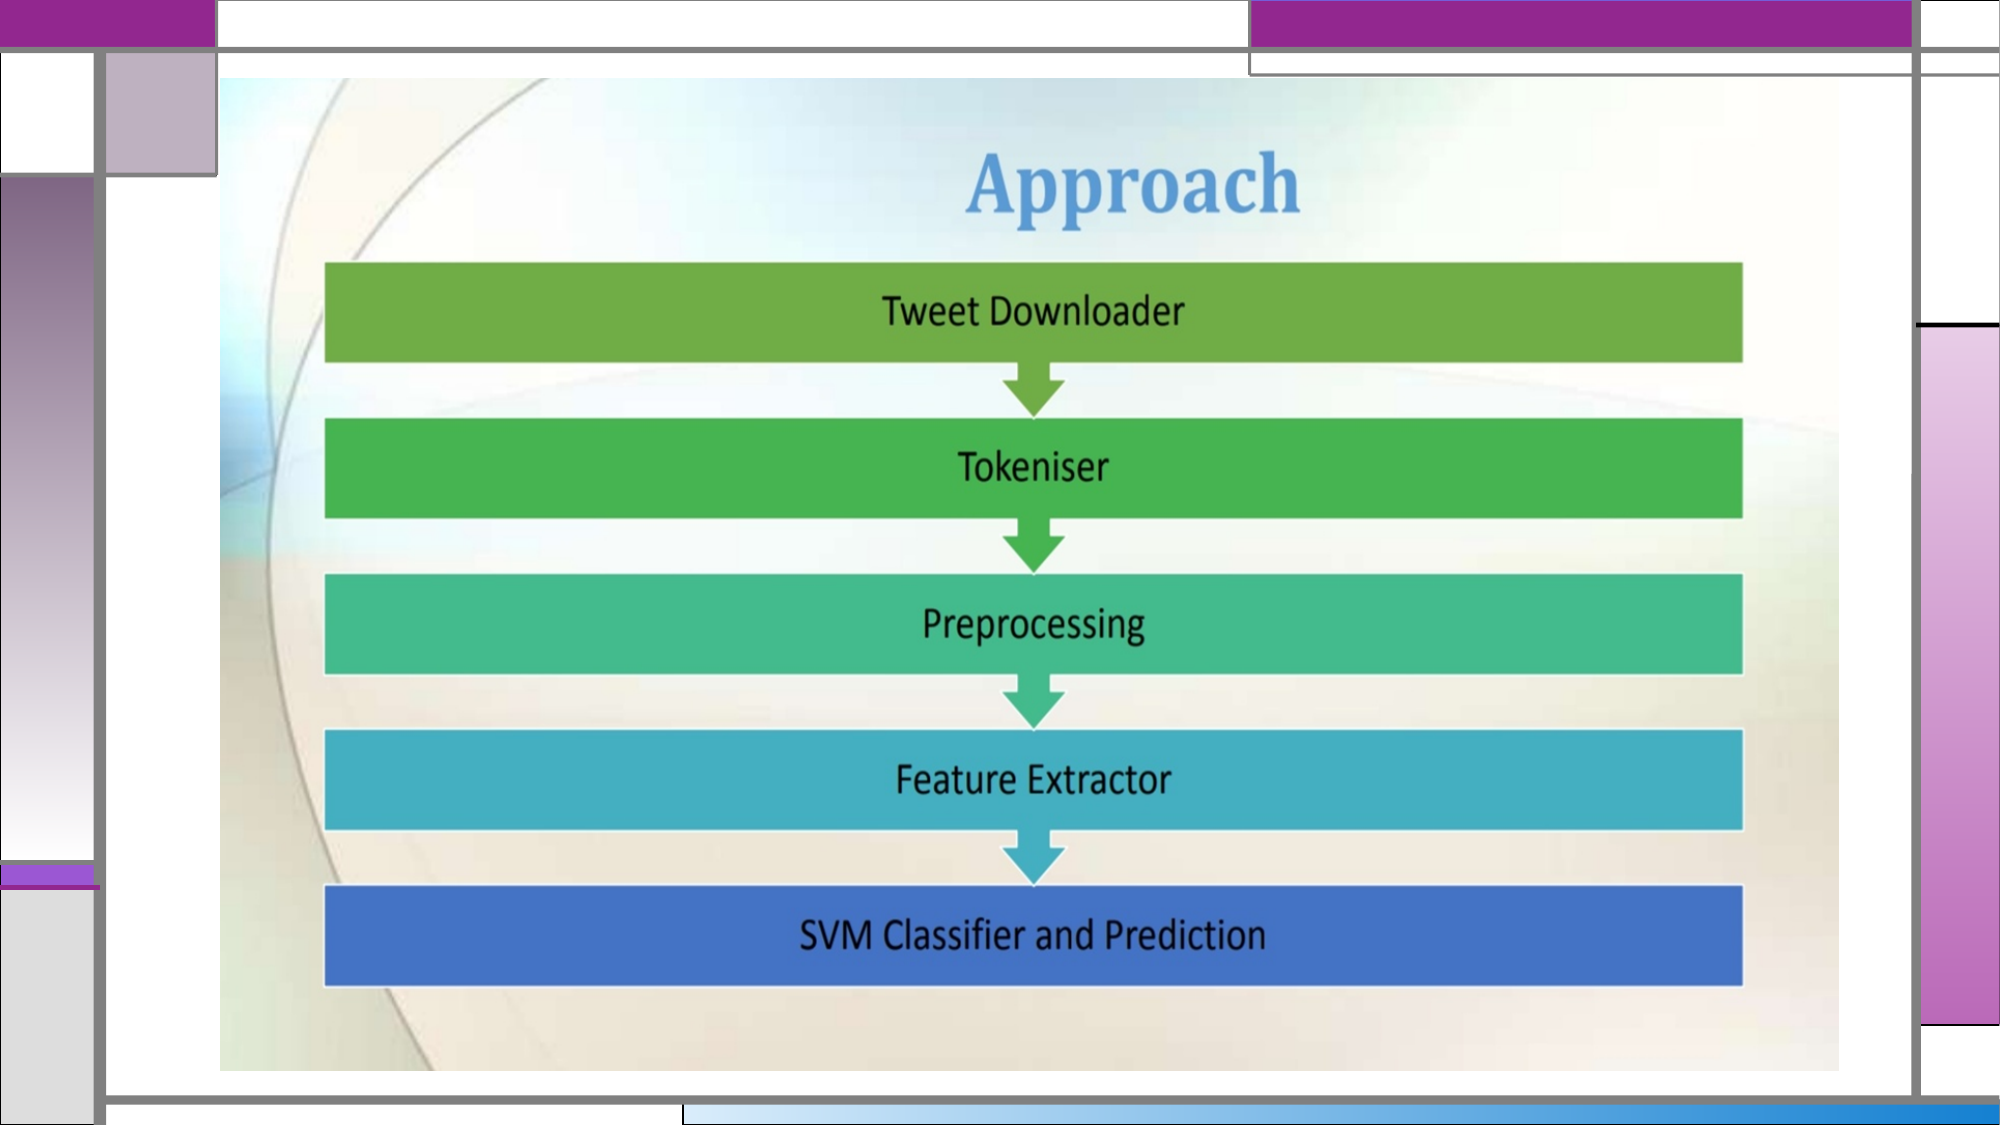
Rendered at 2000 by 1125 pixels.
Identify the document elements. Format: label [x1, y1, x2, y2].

list [220, 78, 1839, 1071]
